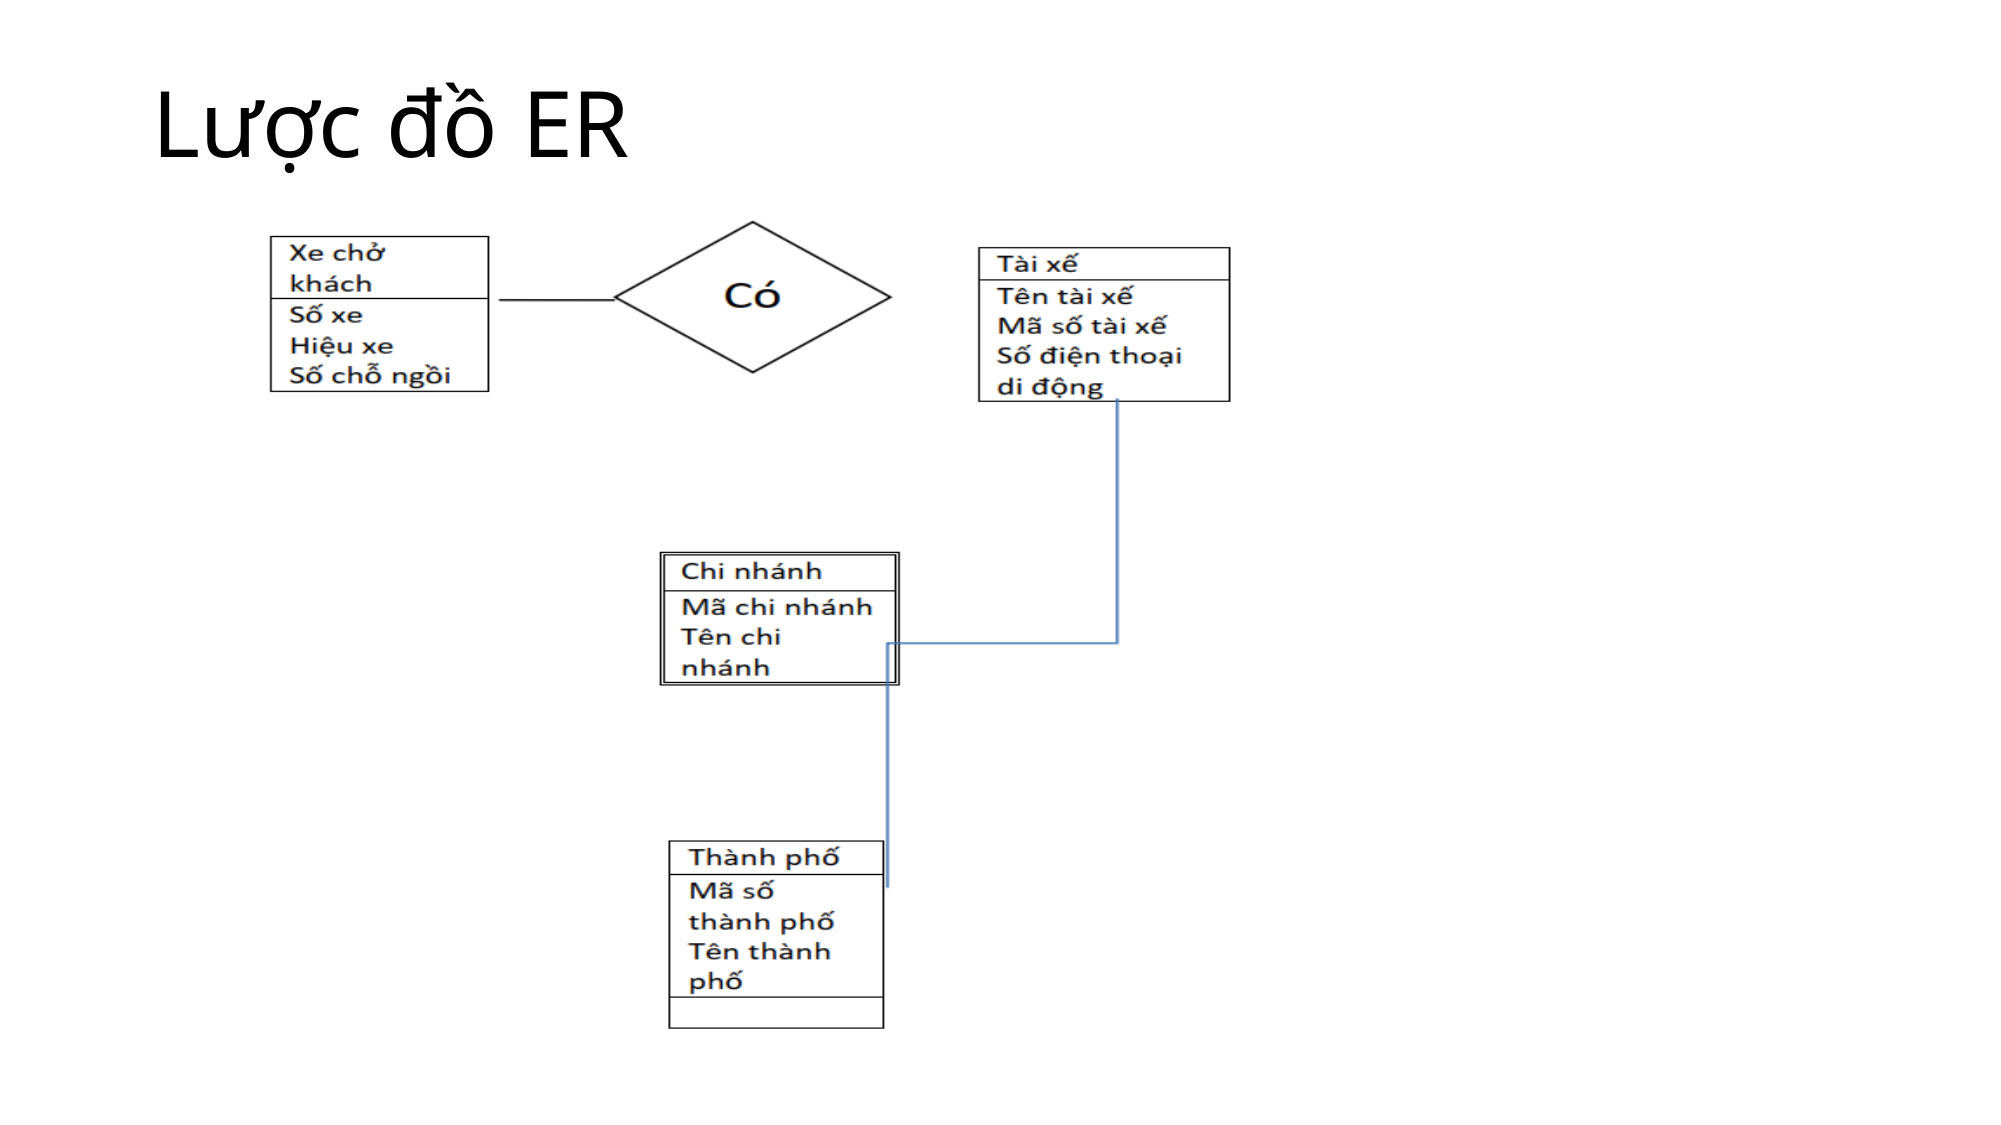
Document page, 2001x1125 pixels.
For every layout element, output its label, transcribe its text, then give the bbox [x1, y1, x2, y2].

title Lược đồ ER [137, 59, 1863, 196]
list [213, 184, 1504, 1066]
